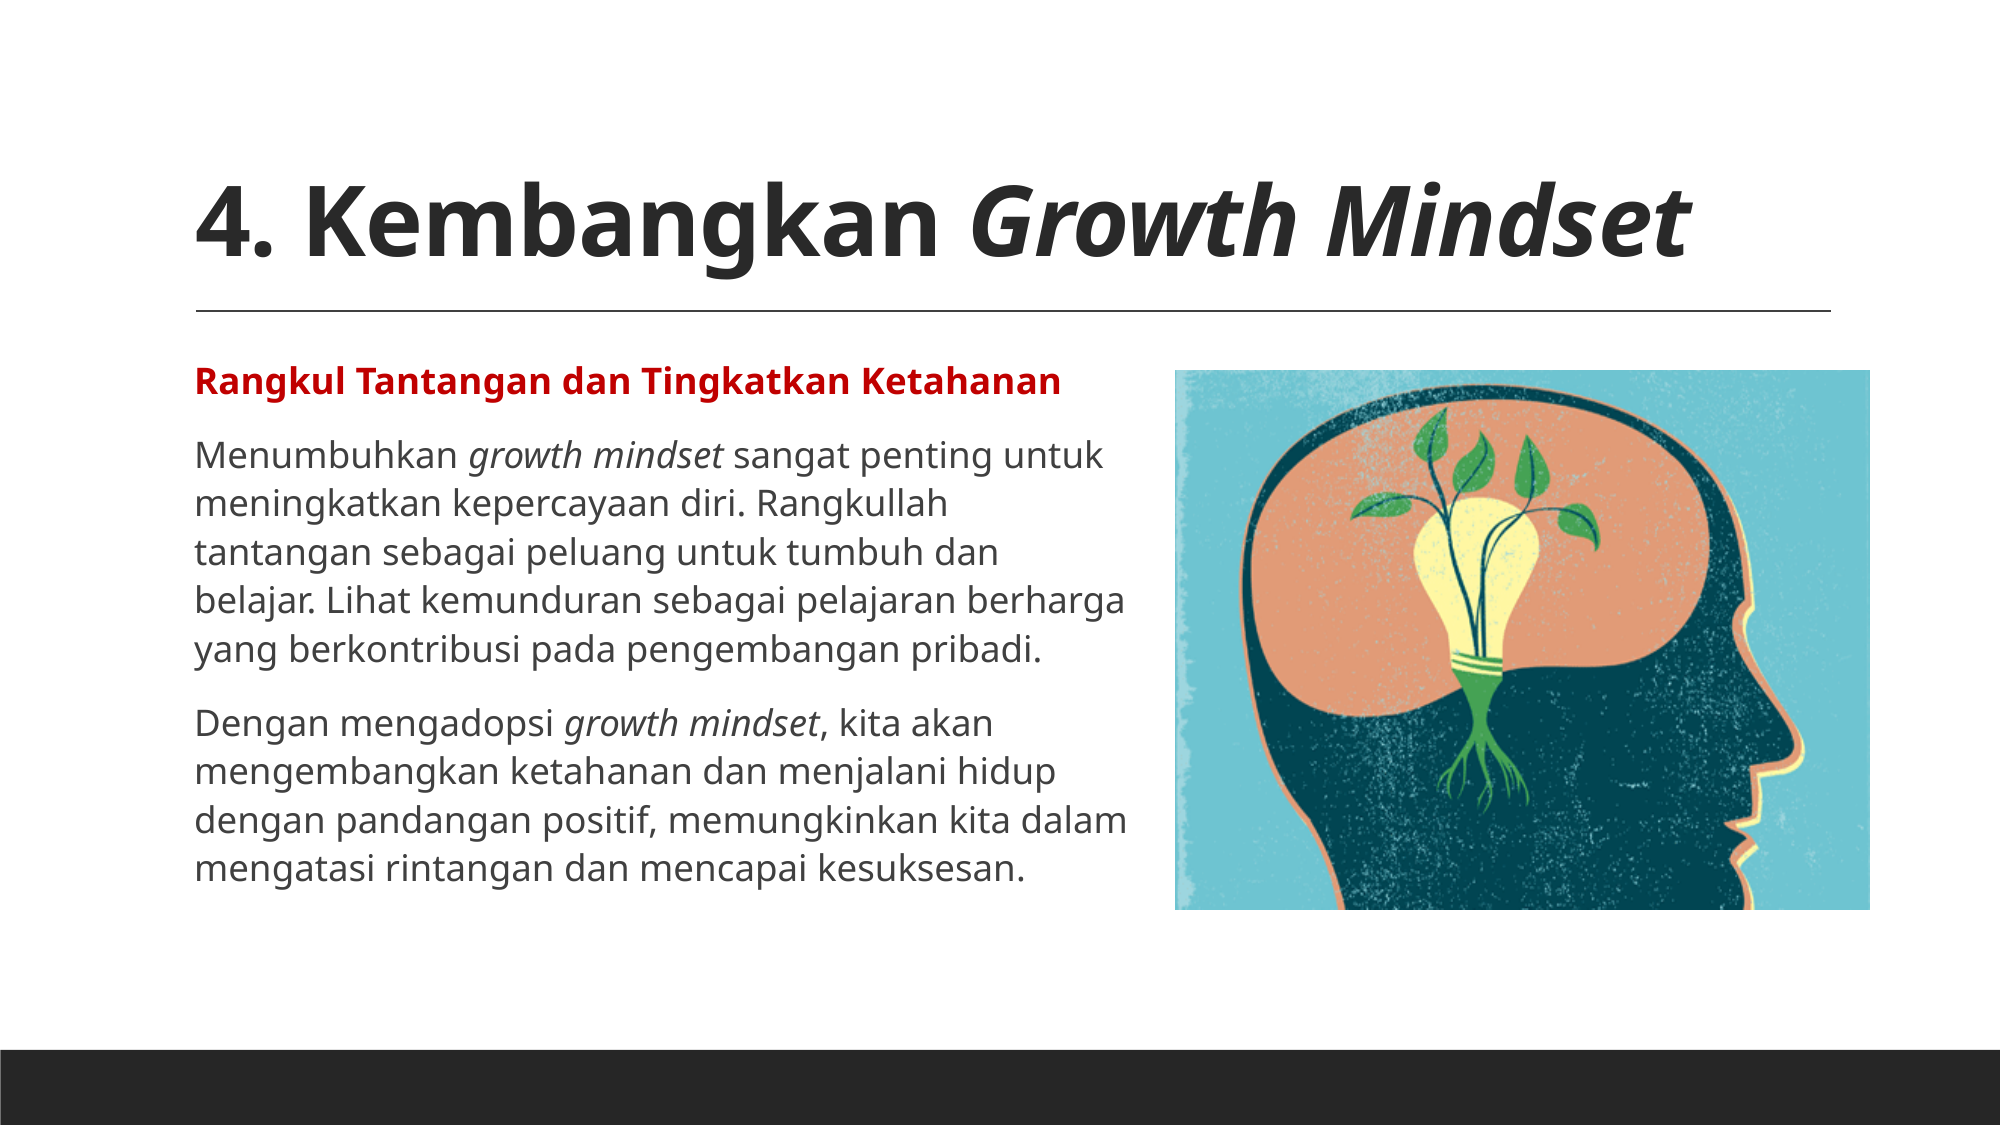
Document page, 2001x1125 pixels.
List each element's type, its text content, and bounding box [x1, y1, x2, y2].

title 4. Kembangkan Growth Mindset [180, 47, 1830, 285]
list Rangkul Tantangan dan Tingkatkan Ketahanan Menumbuhkan growth mindset sangat penting untuk meningkatkan kepercayaan diri. Rangkullah tantangan sebagai peluang untuk tumbuh dan belajar. Lihat kemunduran sebagai pelajaran berharga yang berkontribusi pada pengembangan pribadi. Dengan mengadopsi growth mindset, kita akan mengembangkan ketahanan dan menjalani hidup dengan pandangan positif, memungkinkan kita dalam mengatasi rintangan dan mencapai kesuksesan. [180, 345, 1131, 963]
picture [1175, 369, 1870, 910]
